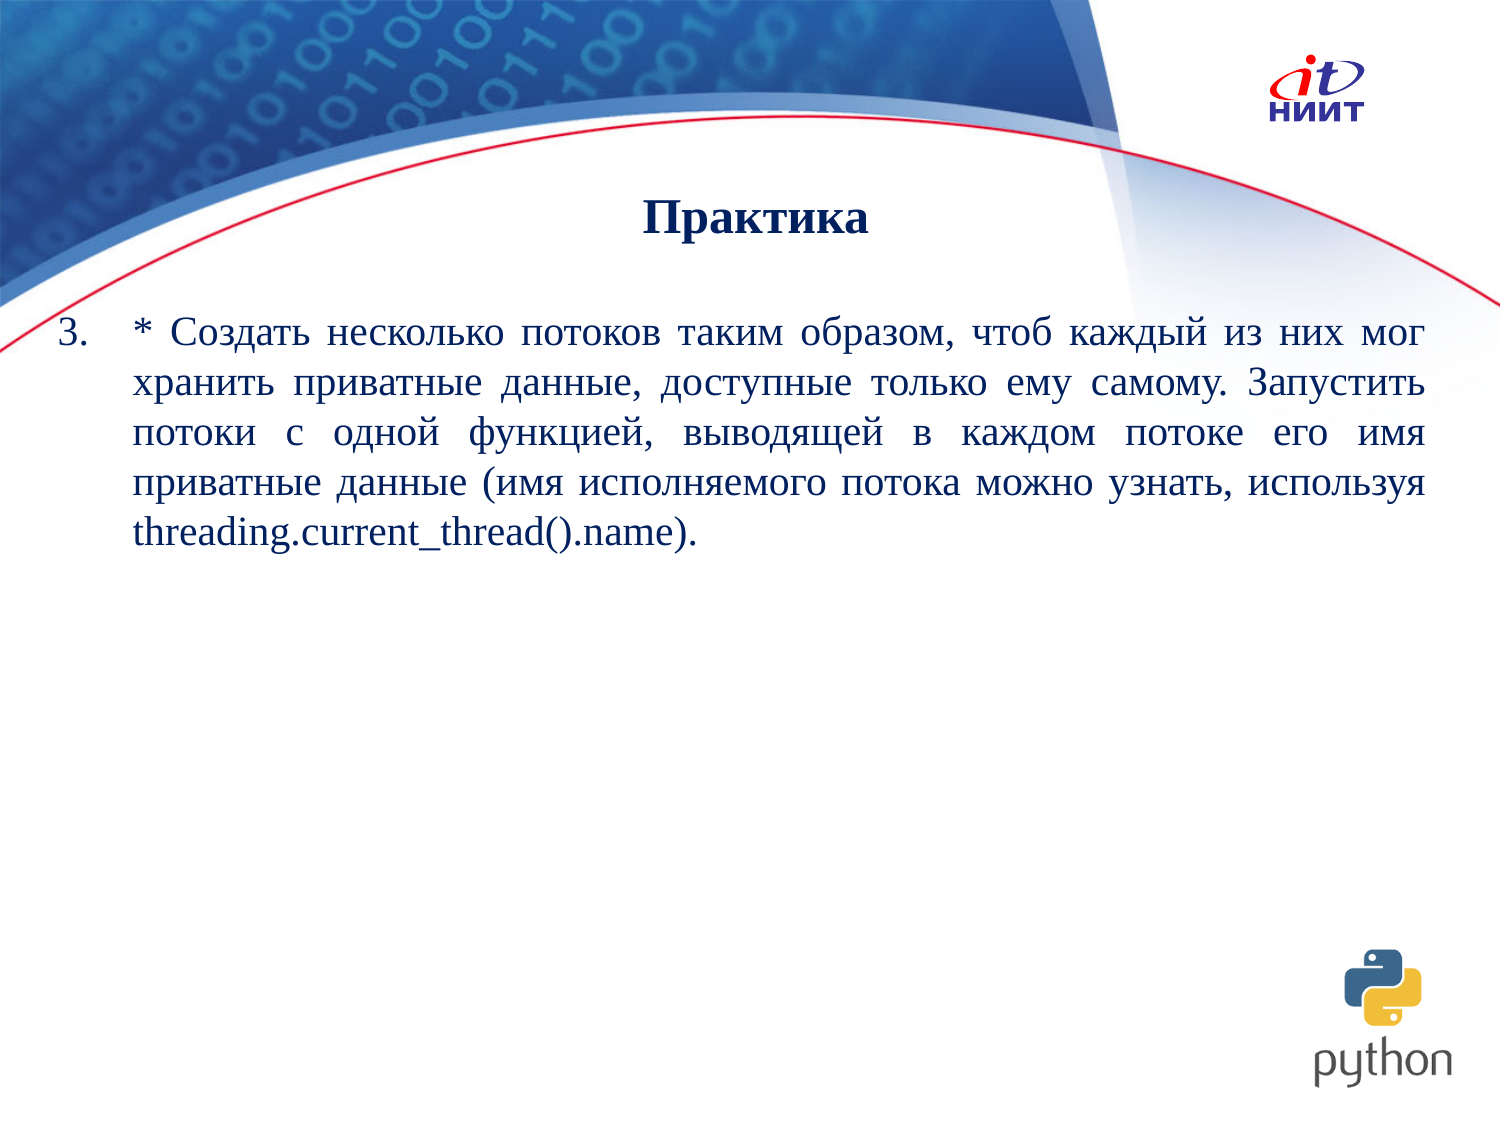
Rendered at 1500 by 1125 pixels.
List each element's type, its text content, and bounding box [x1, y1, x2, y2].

picture [0, 0, 1500, 1125]
title Практика [277, 172, 1235, 255]
text_box * Создать несколько потоков таким образом, чтоб каждый из них мог хранить приватные данные, доступные только ему самому. Запустить потоки с одной функцией, выводящей в каждом потоке его имя приватные данные (имя исполняемого потока можно узнать, используя threading.current_thread().name). [42, 296, 1441, 561]
